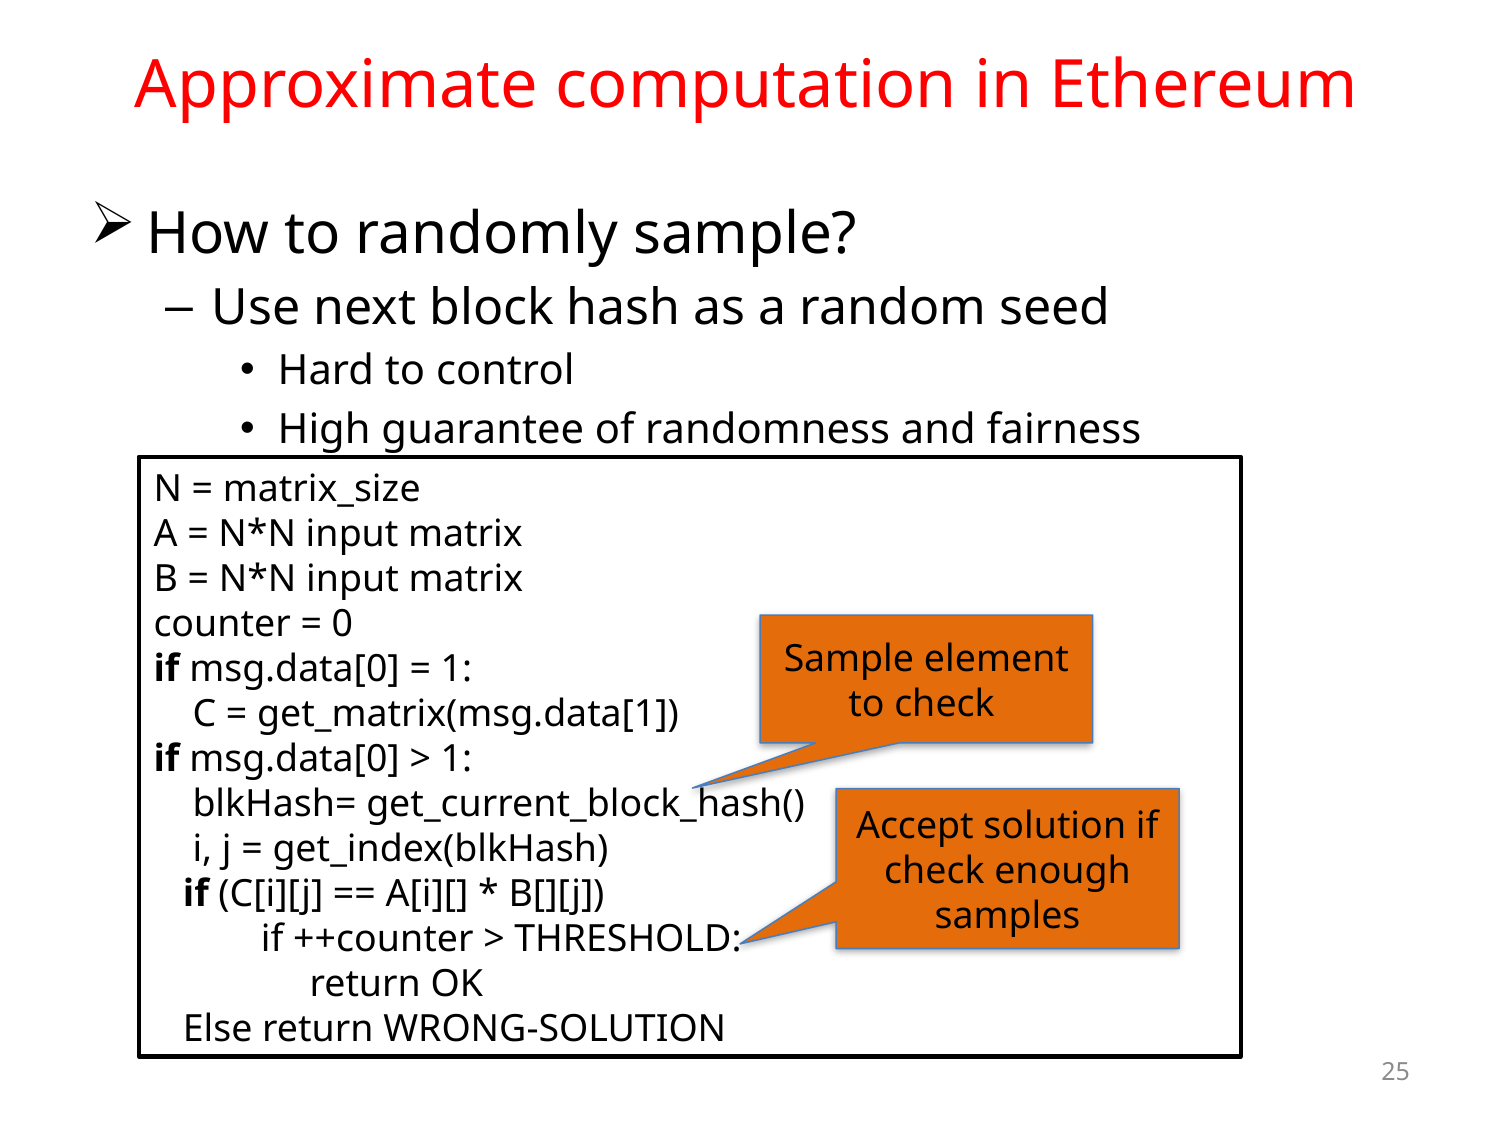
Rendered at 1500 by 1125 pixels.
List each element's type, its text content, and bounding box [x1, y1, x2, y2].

text_box Accept solution if check enough samples [739, 787, 1180, 950]
text_box Sample element to check [691, 614, 1094, 789]
title Approximate computation in Ethereum [71, 17, 1422, 144]
slide_number 25 [1074, 1042, 1425, 1103]
list How to randomly sample? Use next block hash as a random seed Hard to control High guarantee of randomness and fairness [75, 187, 1425, 1005]
text_box N = matrix_size A = N*N input matrix B = N*N input matrix counter = 0 if msg.data[0] = 1: C = get_matrix(msg.data[1]) if msg.data[0] > 1: blkHash= get_current_block_hash() i, j = get_index(blkHash) if (C[i][j] == A[i][] * B[][j]) if ++counter > THRESHOLD: return OK Else return WRONG-SOLUTION [137, 455, 1243, 1059]
